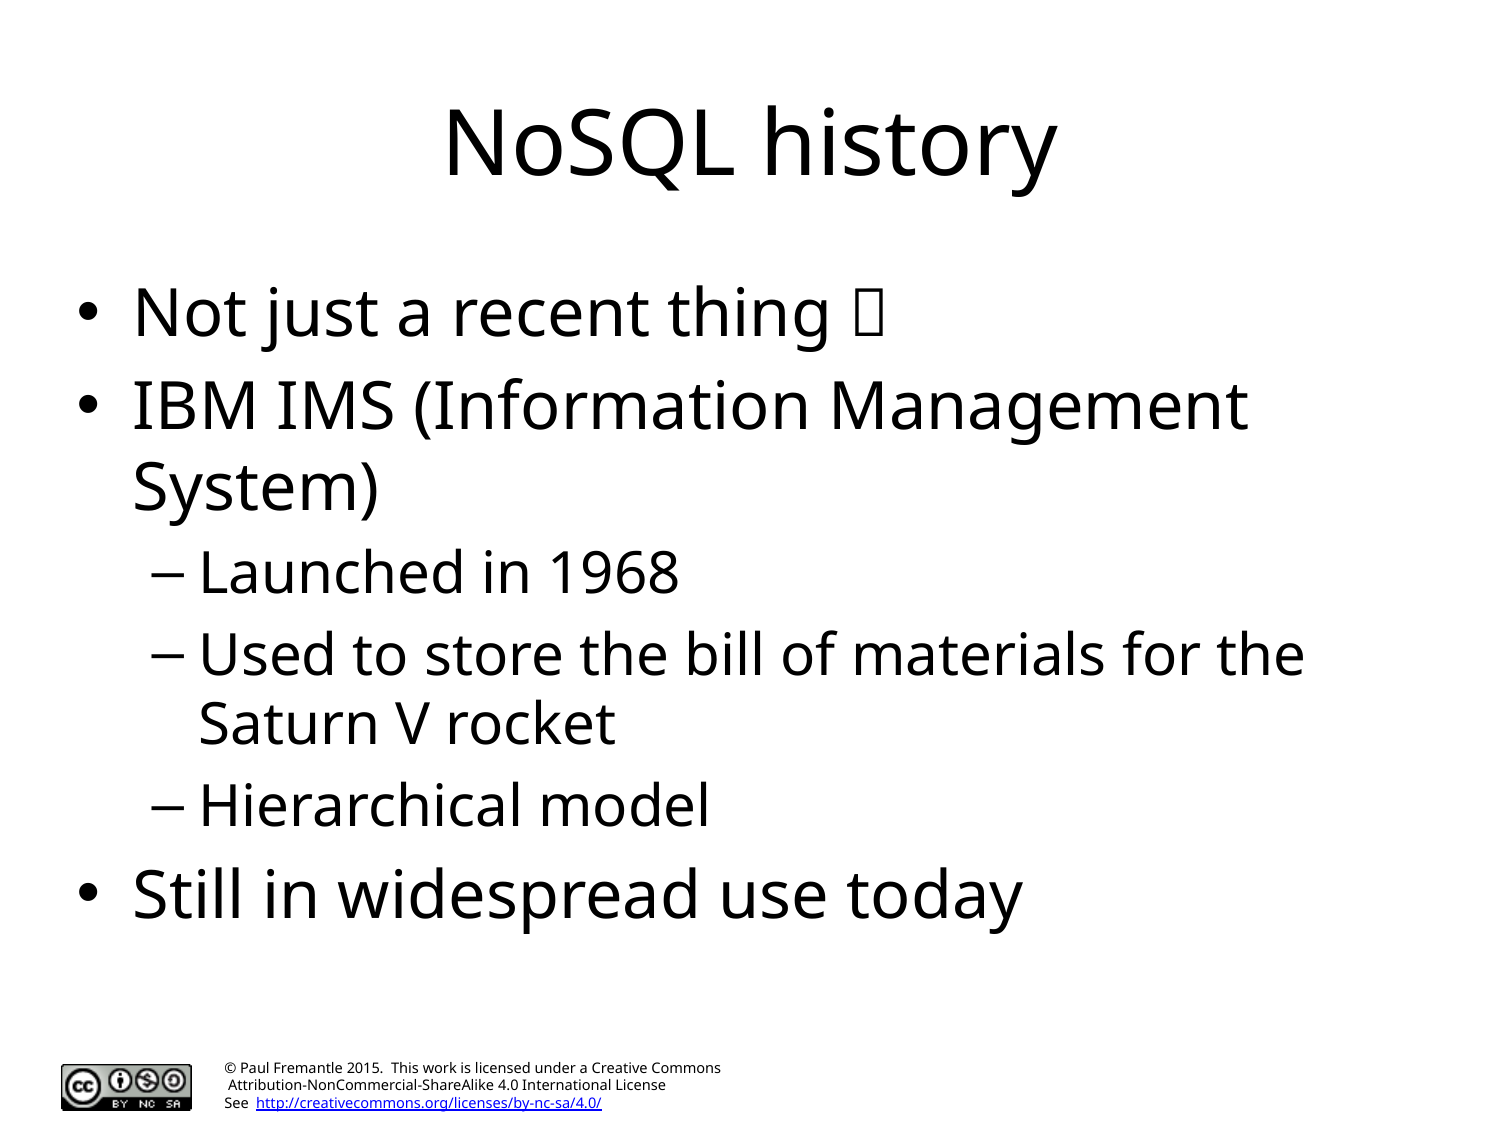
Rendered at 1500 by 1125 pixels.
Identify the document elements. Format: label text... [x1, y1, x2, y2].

list Not just a recent thing  IBM IMS (Information Management System) Launched in 1968 Used to store the bill of materials for the Saturn V rocket Hierarchical model Still in widespread use today [61, 262, 1412, 1005]
title NoSQL history [75, 45, 1425, 233]
picture [61, 1064, 192, 1111]
